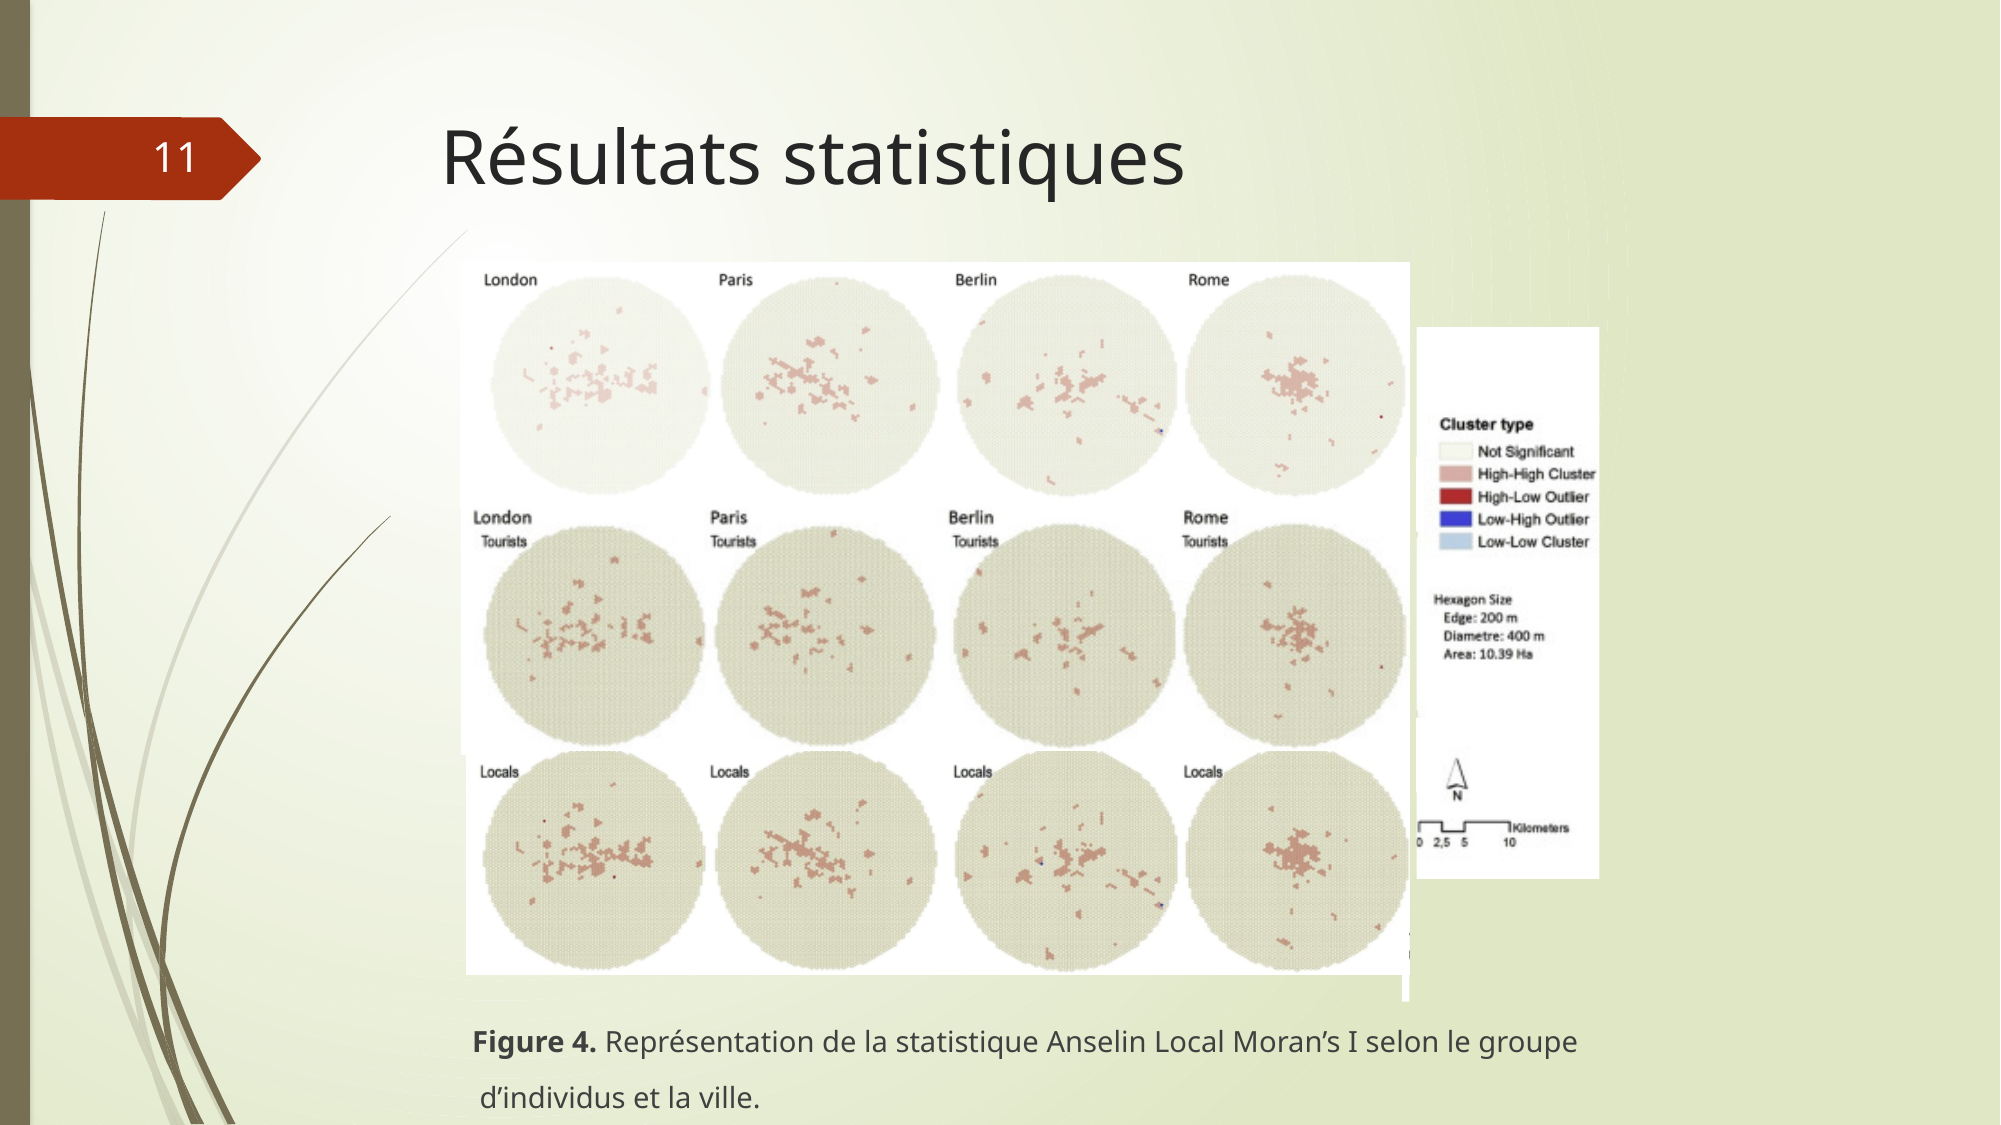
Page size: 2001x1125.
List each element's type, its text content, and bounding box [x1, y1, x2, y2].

picture [460, 261, 1411, 976]
text_box Figure 4. Représentation de la statistique Anselin Local Moran’s I selon le groupe d’individus et la ville. [457, 1016, 2000, 1125]
title Résultats statistiques [425, 102, 1888, 313]
picture [1416, 327, 1600, 879]
slide_number <number> [87, 129, 216, 189]
text_box [1400, 980, 1412, 1004]
